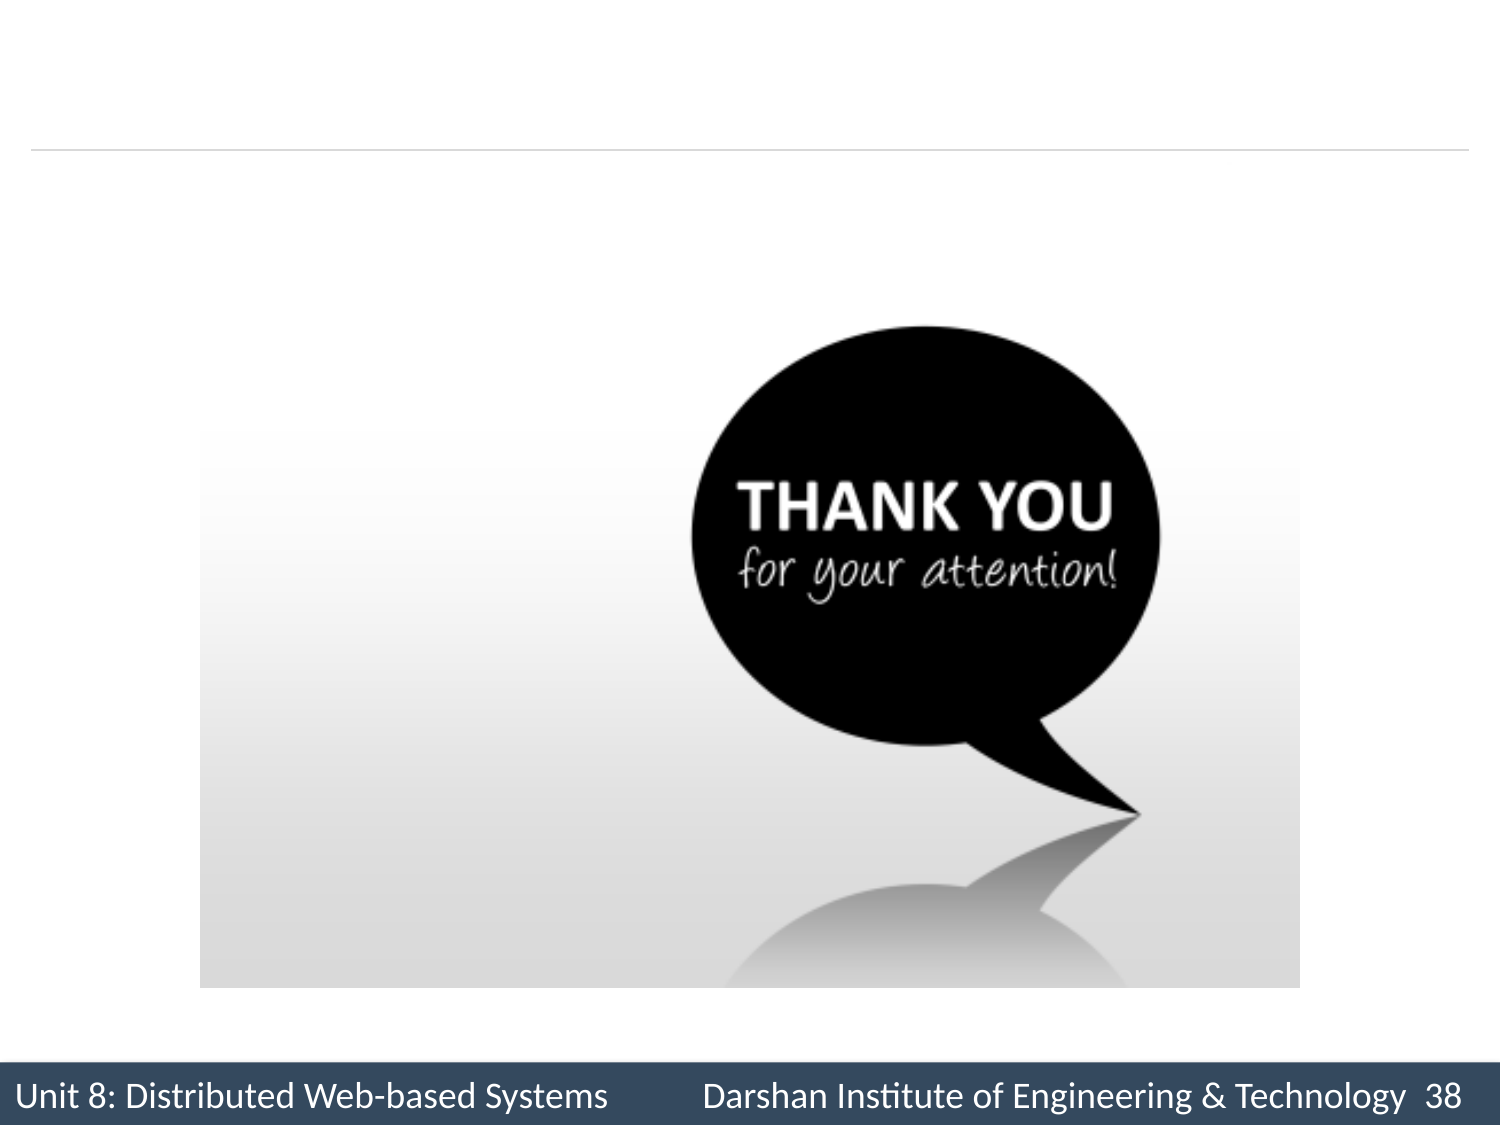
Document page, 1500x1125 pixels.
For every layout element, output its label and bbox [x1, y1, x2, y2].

picture [199, 162, 1301, 988]
